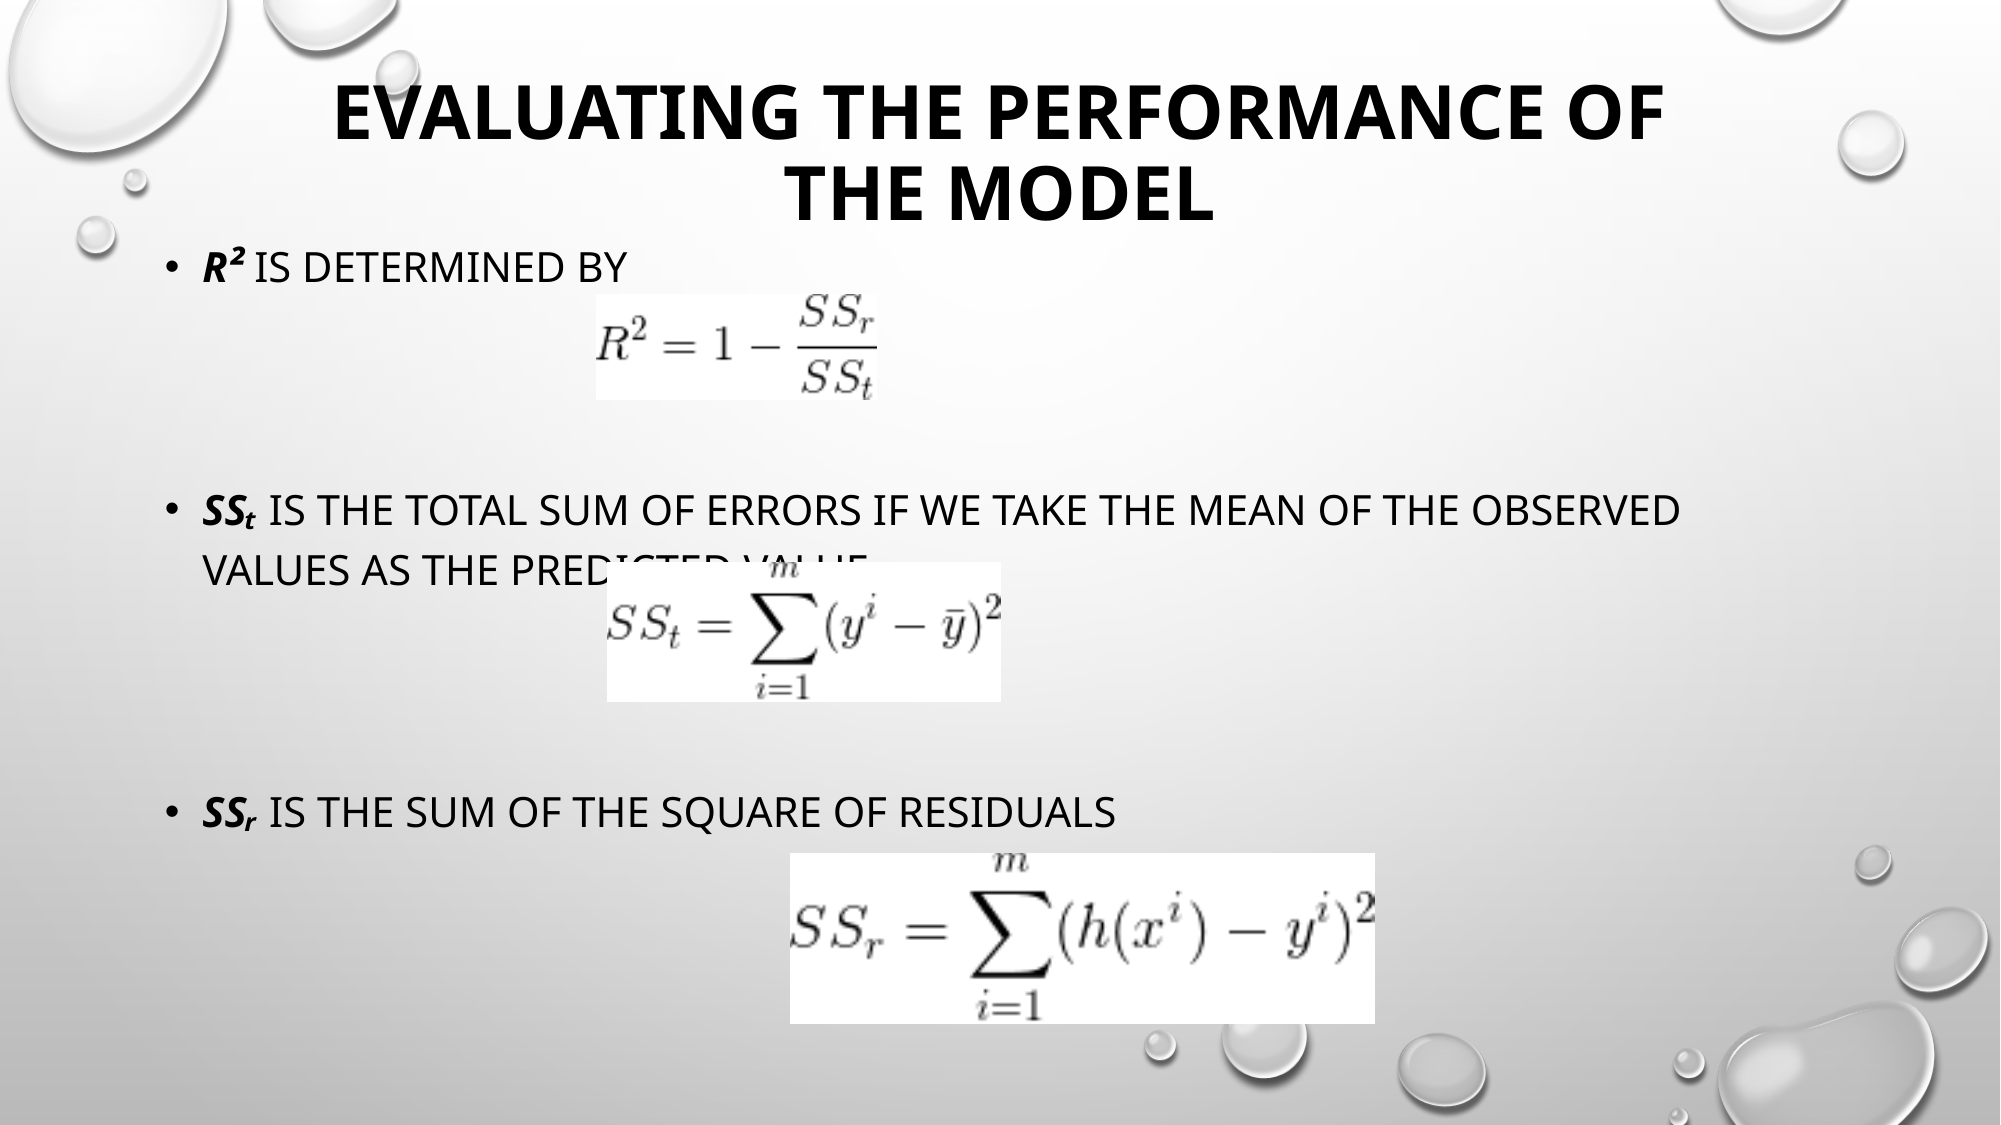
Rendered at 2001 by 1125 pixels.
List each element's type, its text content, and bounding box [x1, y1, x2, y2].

picture [0, 0, 2000, 1125]
title Evaluating the performance of the model [149, 101, 1851, 210]
list R² is determined by SSₜ is the total sum of errors if we take the mean of the observed values as the predicted value. SSᵣ is the sum of the square of residuals [149, 223, 1850, 950]
